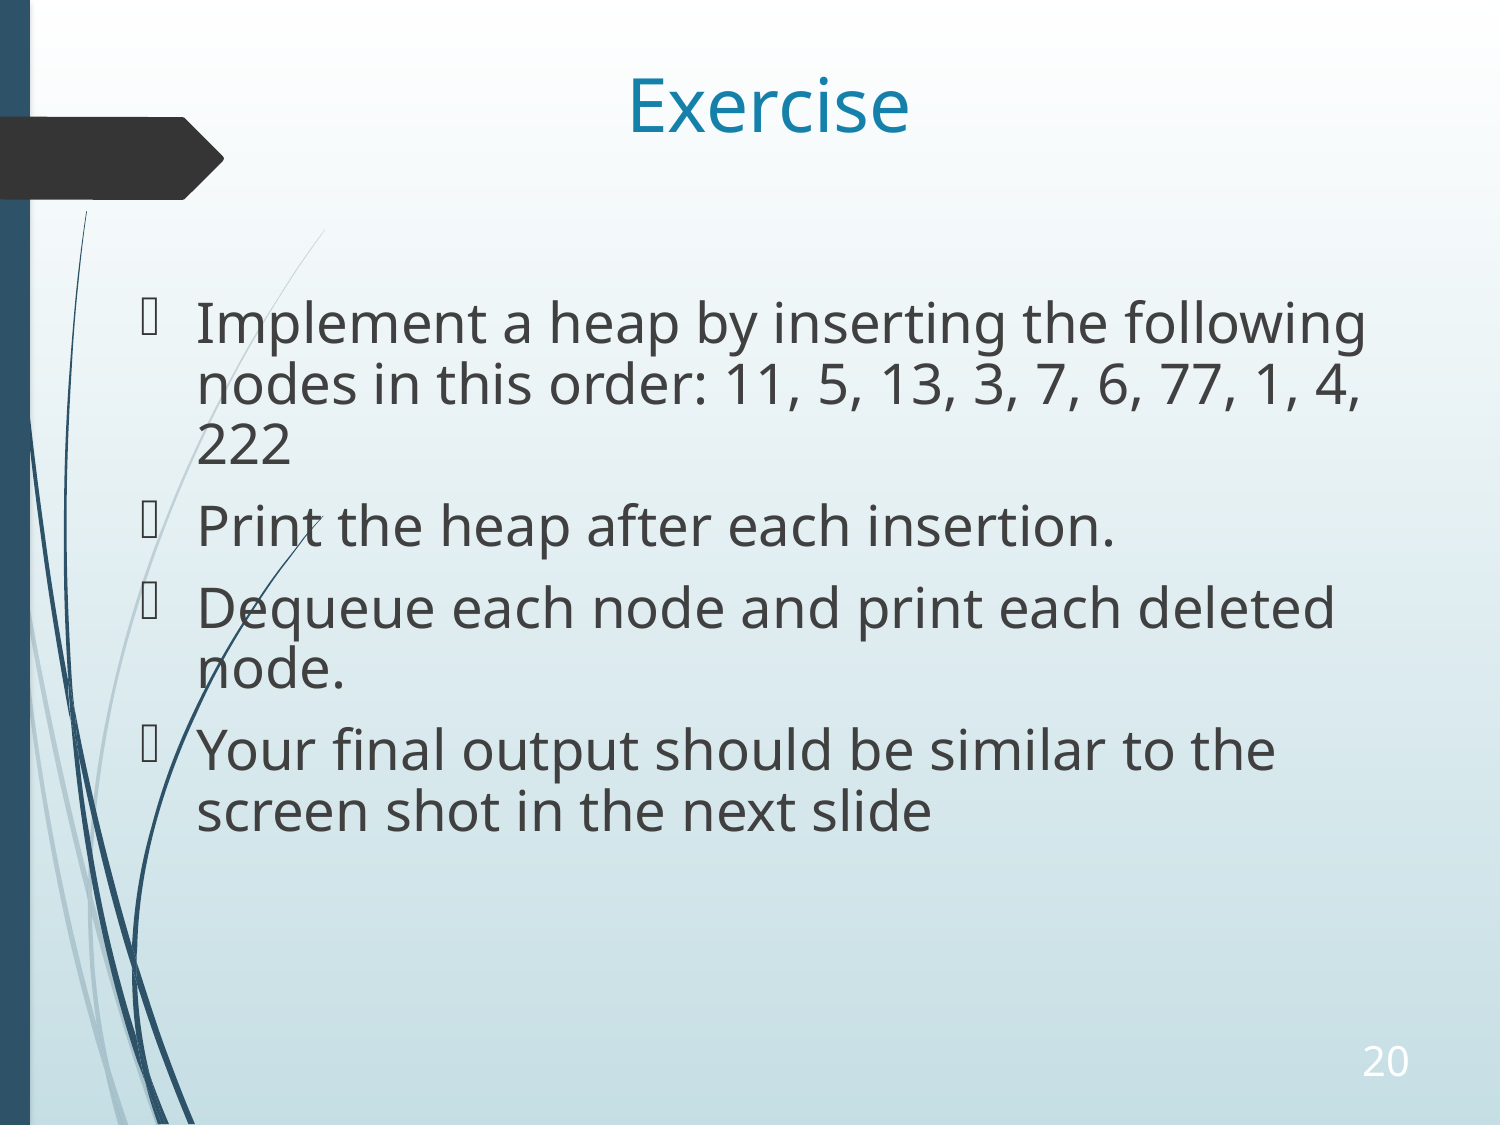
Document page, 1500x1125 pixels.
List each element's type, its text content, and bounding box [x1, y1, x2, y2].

title Exercise [125, 50, 1413, 163]
list Implement a heap by inserting the following nodes in this order: 11, 5, 13, 3, 7, 6, 77, 1, 4, 222 Print the heap after each insertion. Dequeue each node and print each deleted node. Your final output should be similar to the screen shot in the next slide [125, 287, 1400, 1050]
slide_number 20 [1074, 1024, 1425, 1103]
